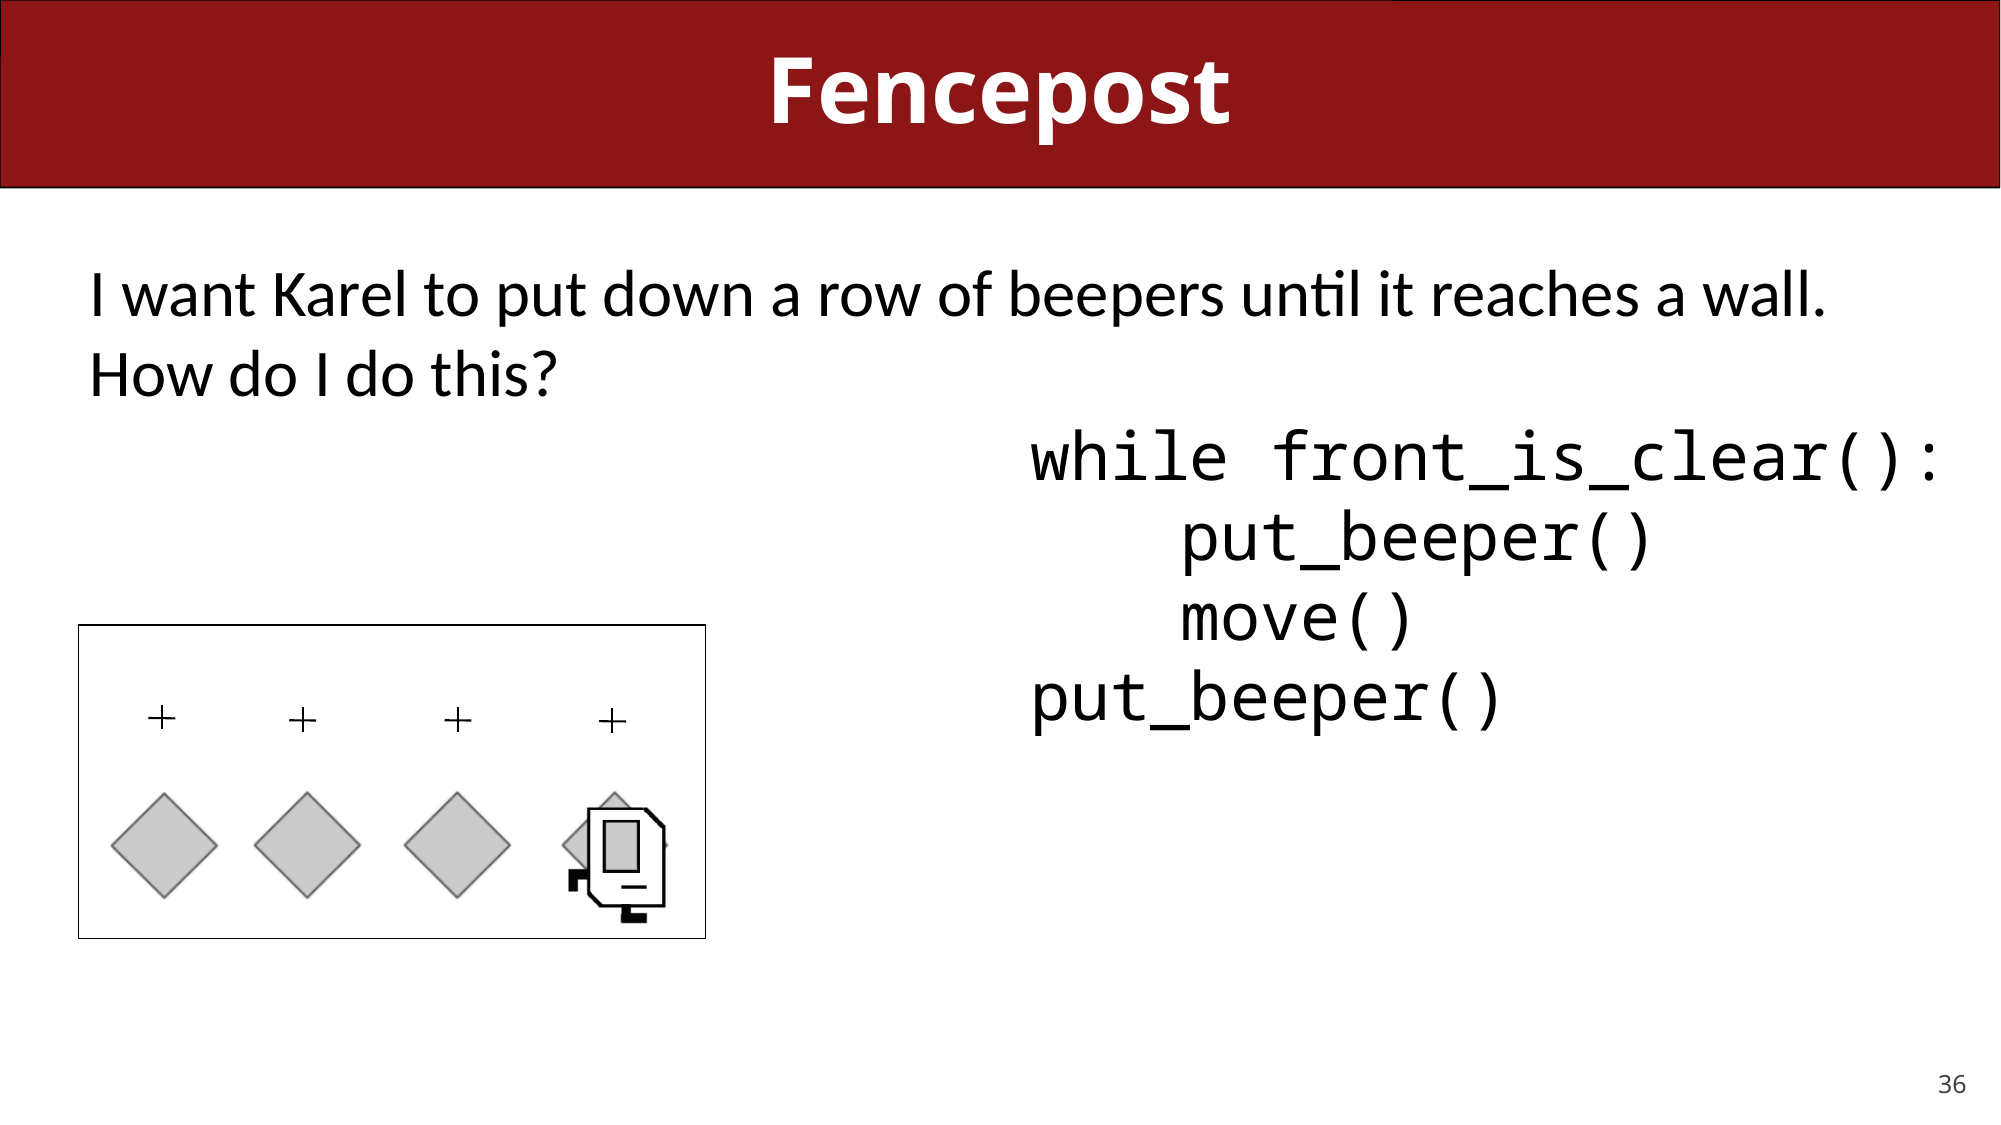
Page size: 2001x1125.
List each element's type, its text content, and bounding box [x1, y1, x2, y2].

title Fencepost [75, 0, 1925, 188]
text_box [599, 707, 627, 733]
picture [553, 787, 688, 933]
text_box [78, 624, 706, 939]
picture [249, 787, 368, 908]
text_box while front_is_clear(): put_beeper() move() put_beeper() [1015, 406, 1966, 741]
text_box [289, 706, 317, 732]
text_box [444, 706, 472, 732]
text_box I want Karel to put down a row of beepers until it reaches a wall. How do I do this? [75, 242, 1925, 418]
picture [399, 787, 518, 908]
picture [106, 788, 225, 908]
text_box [148, 704, 176, 730]
